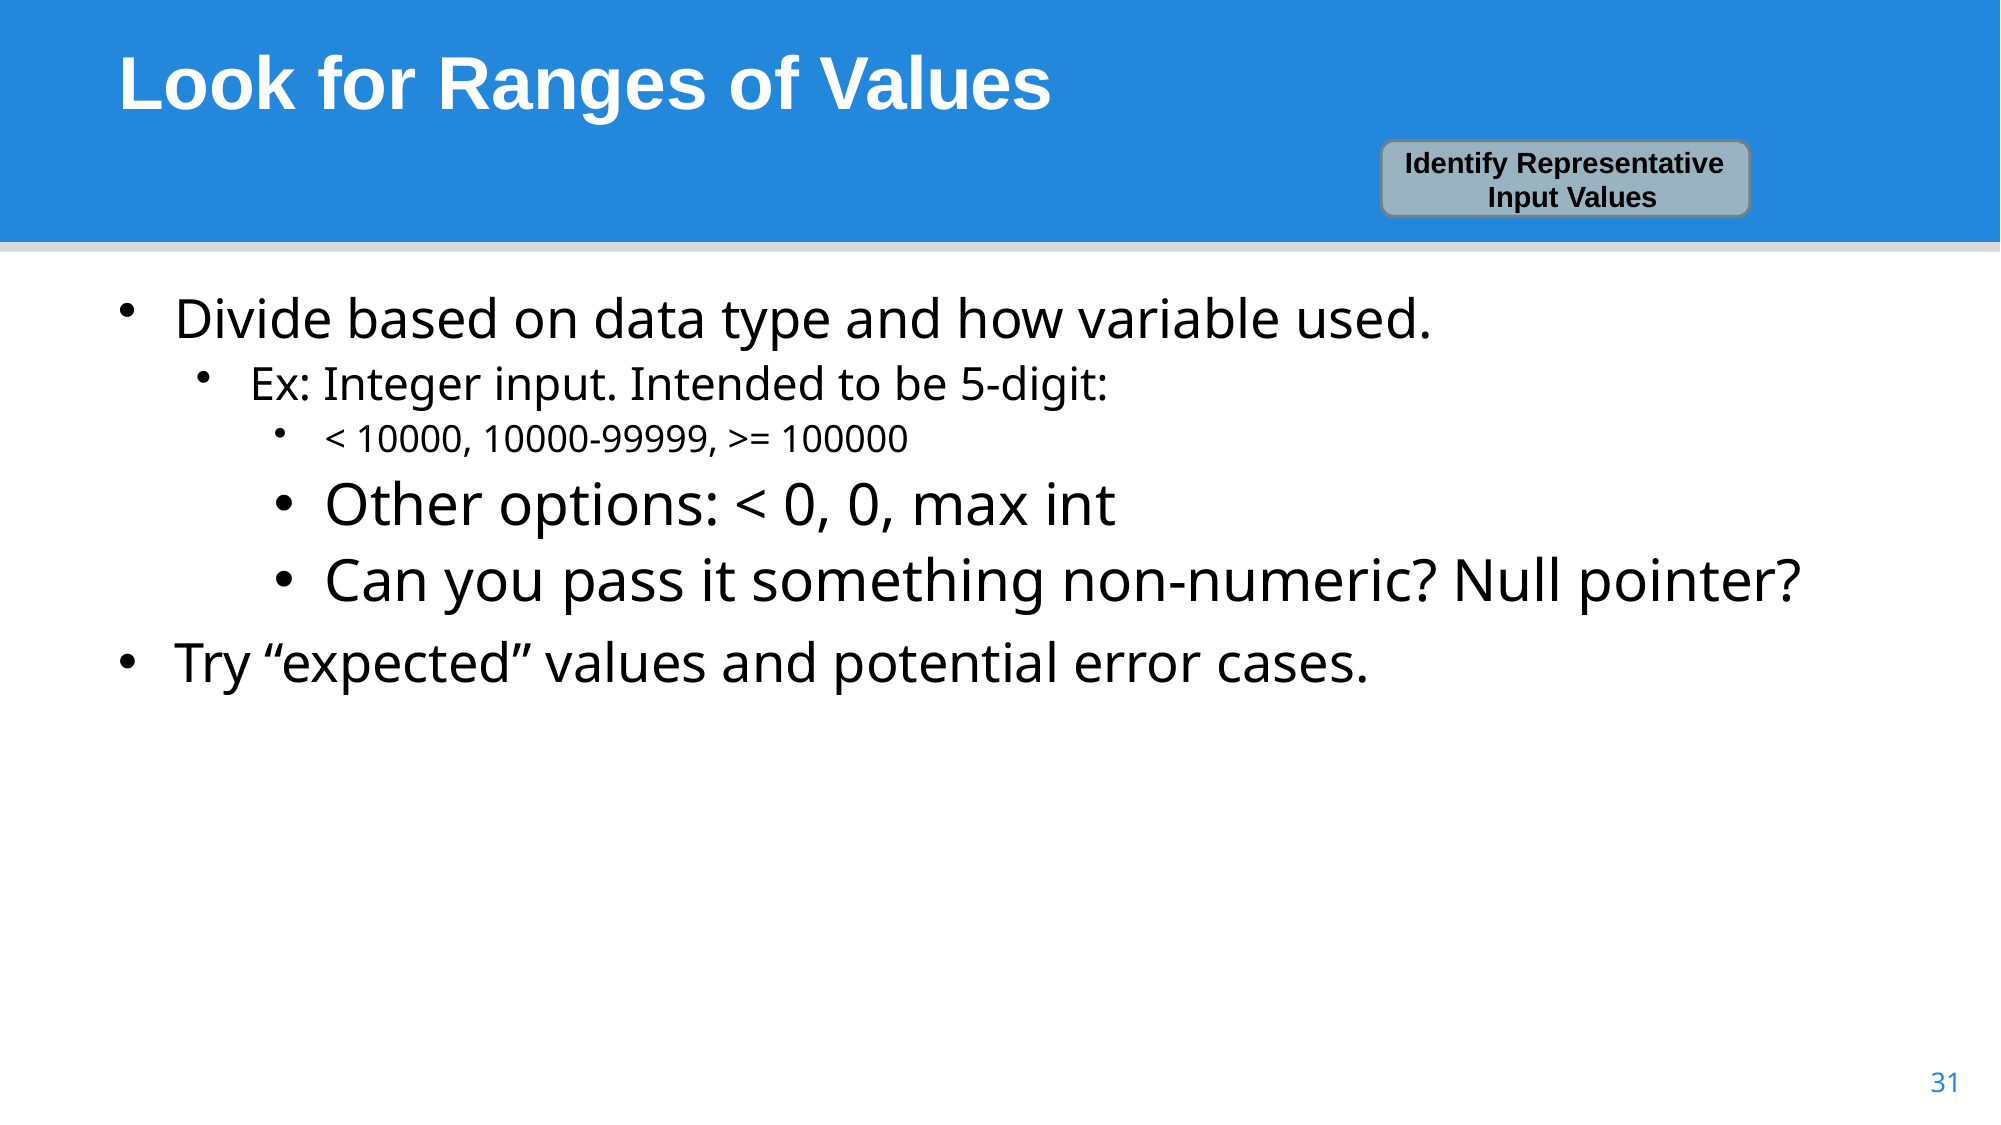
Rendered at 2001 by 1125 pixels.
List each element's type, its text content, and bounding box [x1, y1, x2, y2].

title Look for Ranges of Values [115, 32, 1884, 223]
list Divide based on data type and how variable used. Ex: Integer input. Intended to be 5-digit: < 10000, 10000-99999, >= 100000 Other options: < 0, 0, max int Can you pass it something non-numeric? Null pointer? Try “expected” values and potential error cases. [115, 284, 1884, 769]
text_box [1379, 140, 1752, 221]
slide_number 31 [1924, 1064, 1982, 1125]
